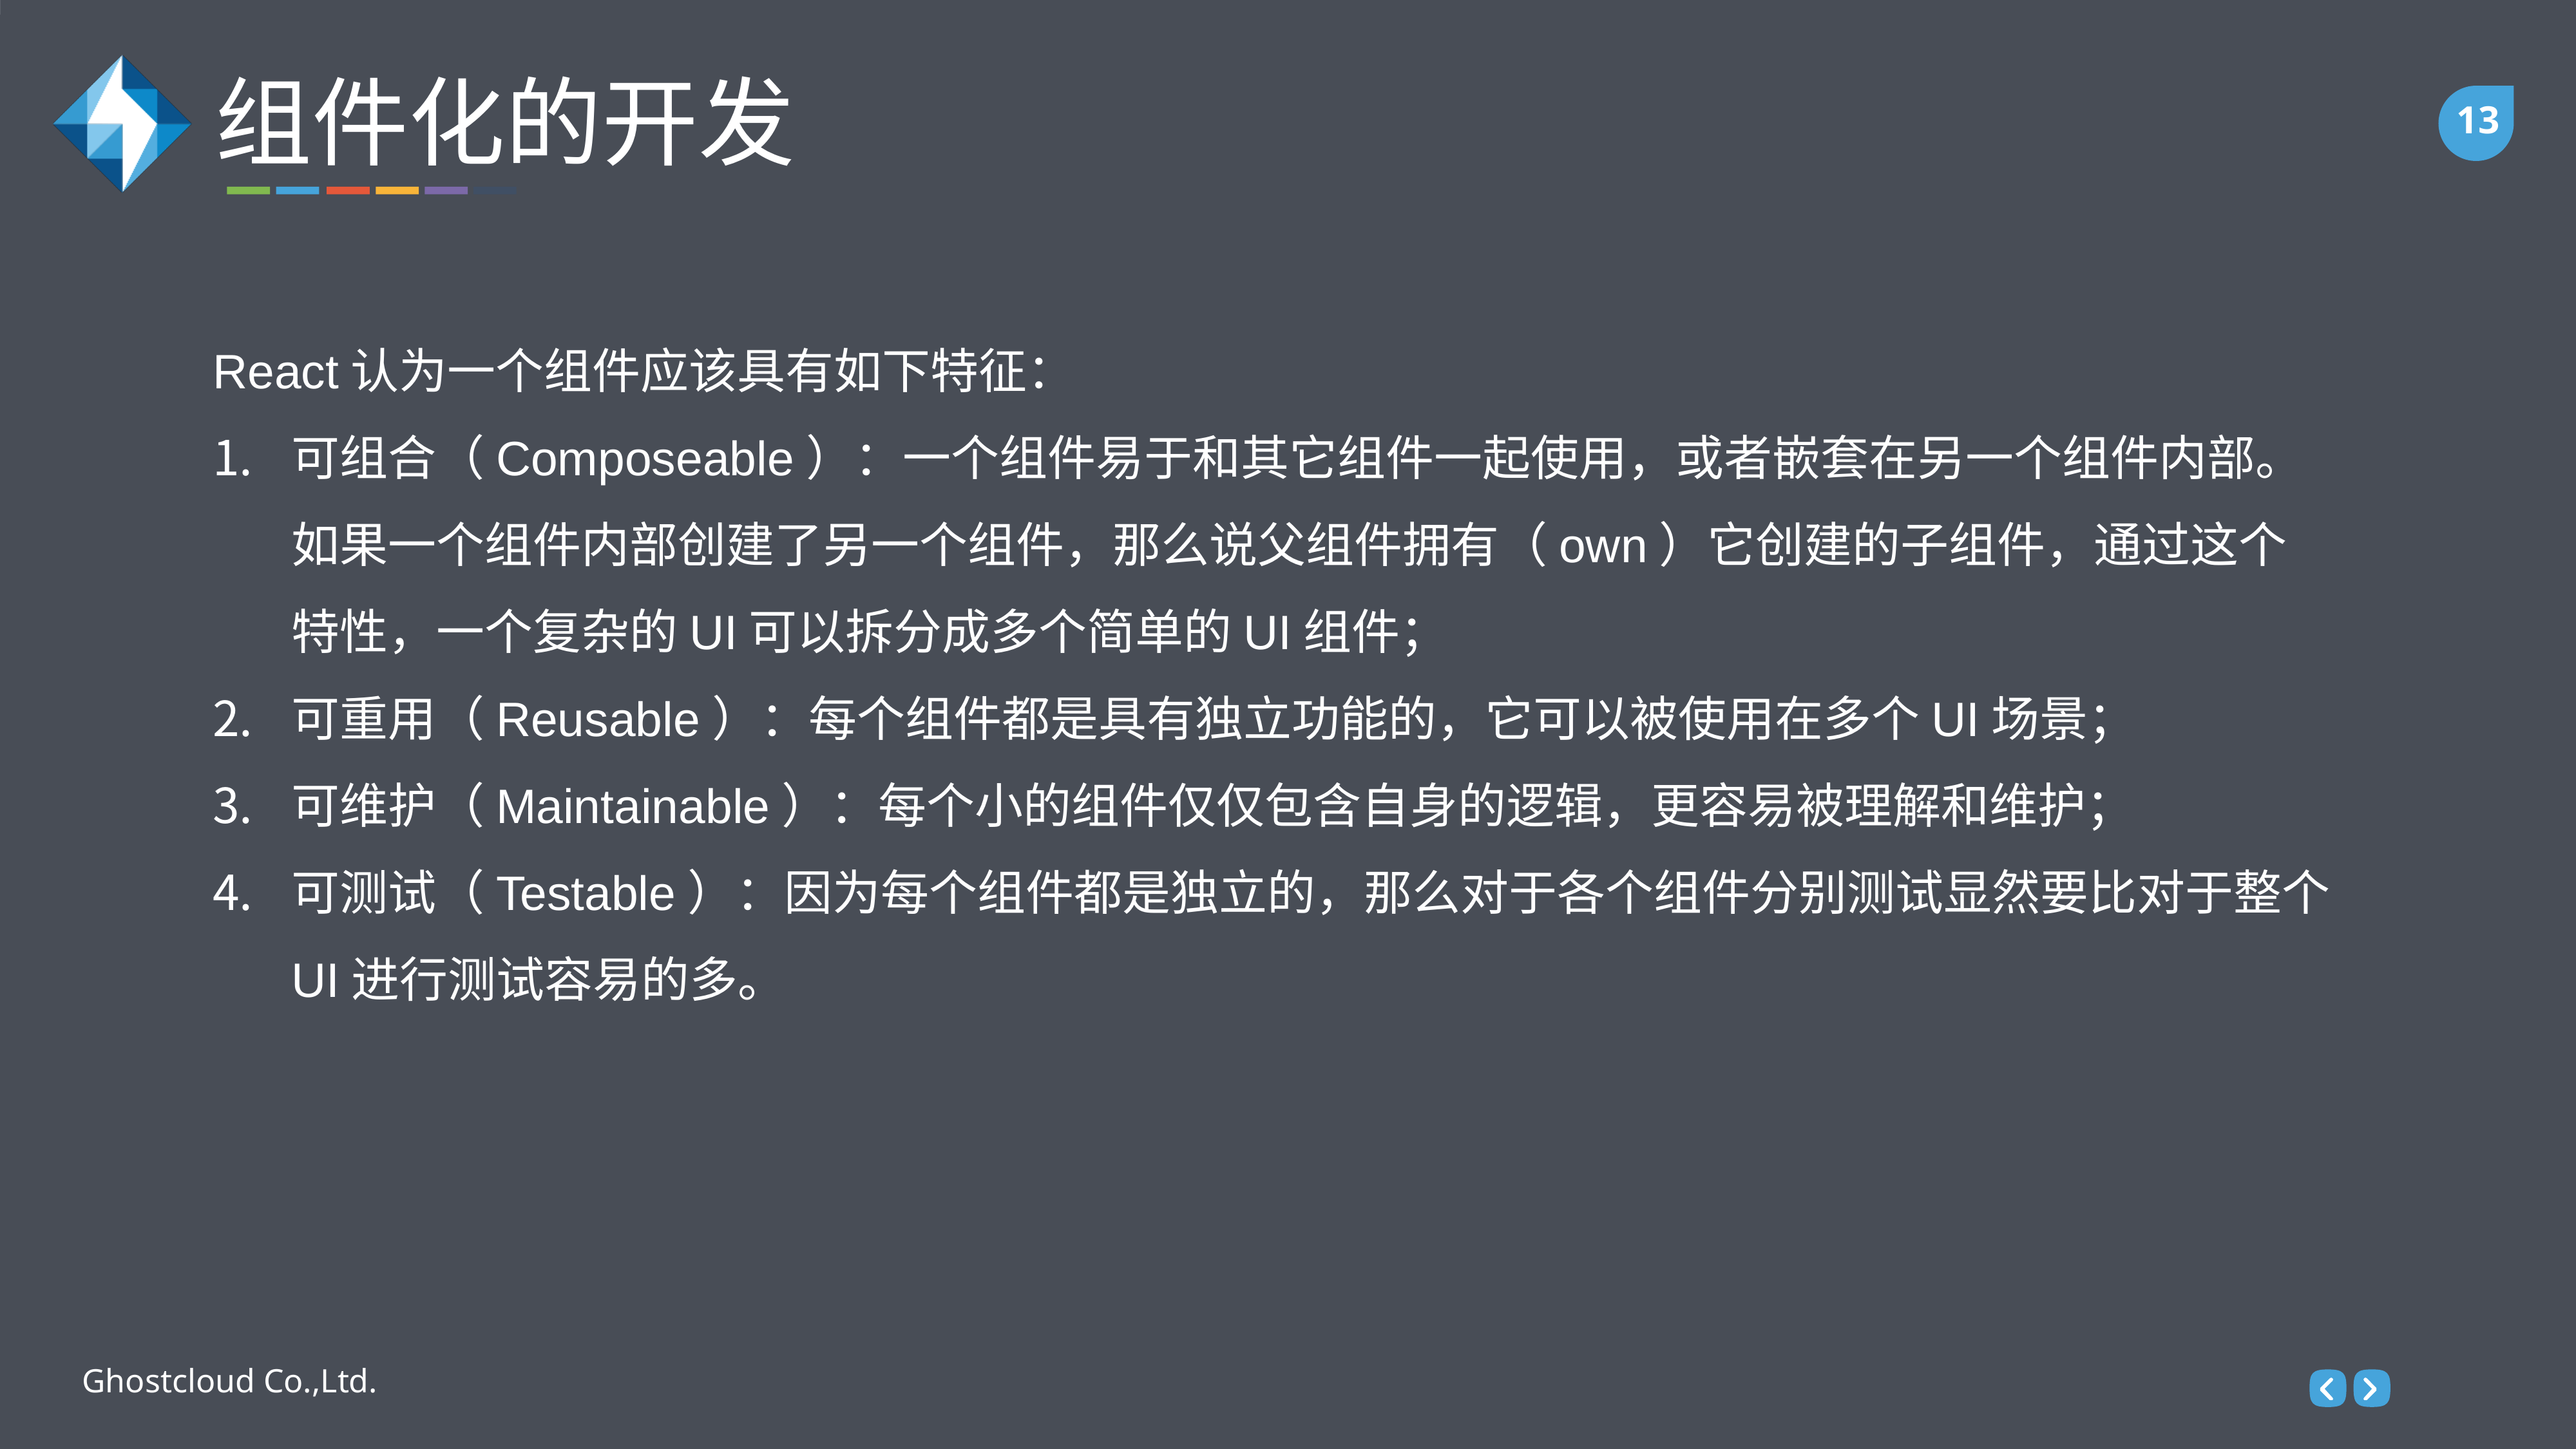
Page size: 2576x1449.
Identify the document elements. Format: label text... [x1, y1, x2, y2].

text_box 组件化的开发 [206, 57, 805, 183]
picture [53, 55, 192, 193]
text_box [227, 186, 517, 194]
text_box React认为一个组件应该具有如下特征： 可组合（Composeable）：一个组件易于和其它组件一起使用，或者嵌套在另一个组件内部。如果一个组件内部创建了另一个组件，那么说父组件拥有（own）它创建的子组件，通过这个特性，一个复杂的UI可以拆分成多个简单的UI组件； 可重用（Reusable）：每个组件都是具有独立功能的，它可以被使用在多个UI场景； 可维护（Maintainable）：每个小的组件仅仅包含自身的逻辑，更容易被理解和维护； 可测试（Testable）：因为每个组件都是独立的，那么对于各个组件分别测试显然要比对于整个UI进行测试容易的多。 [203, 307, 2342, 1012]
